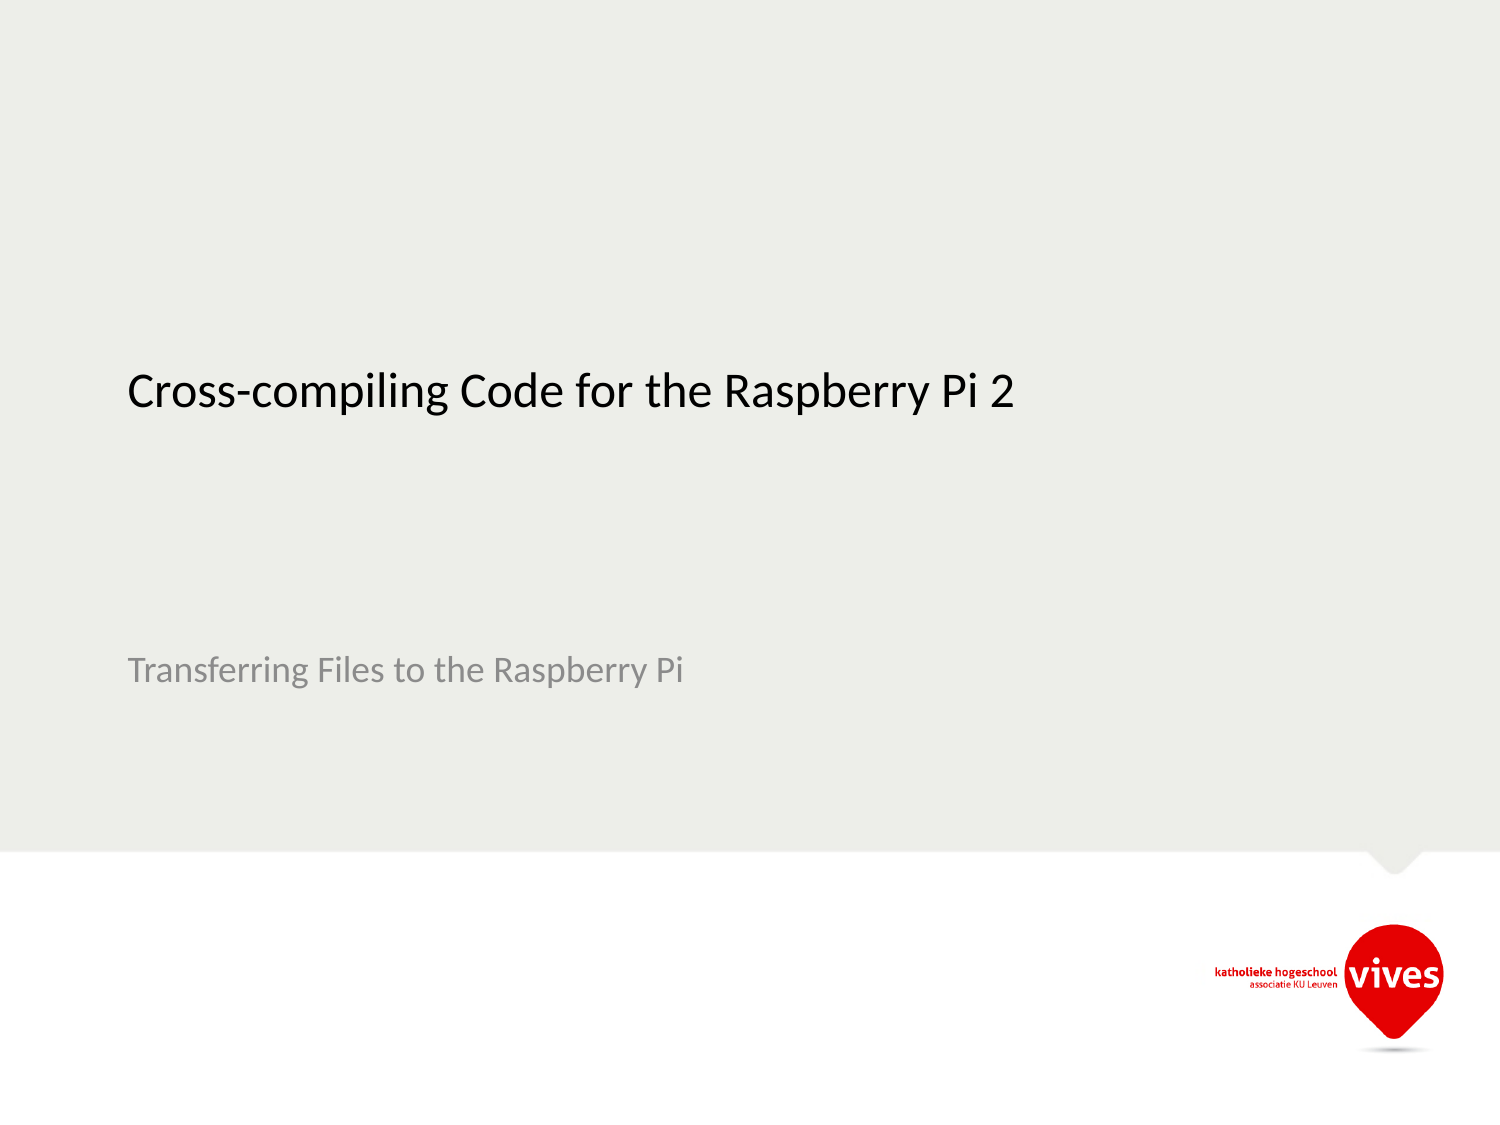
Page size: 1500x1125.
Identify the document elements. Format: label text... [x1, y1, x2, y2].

picture [0, 0, 1500, 1125]
title Cross-compiling Code for the Raspberry Pi 2 [112, 349, 1388, 591]
subtitle Transferring Files to the Raspberry Pi [112, 637, 1275, 925]
